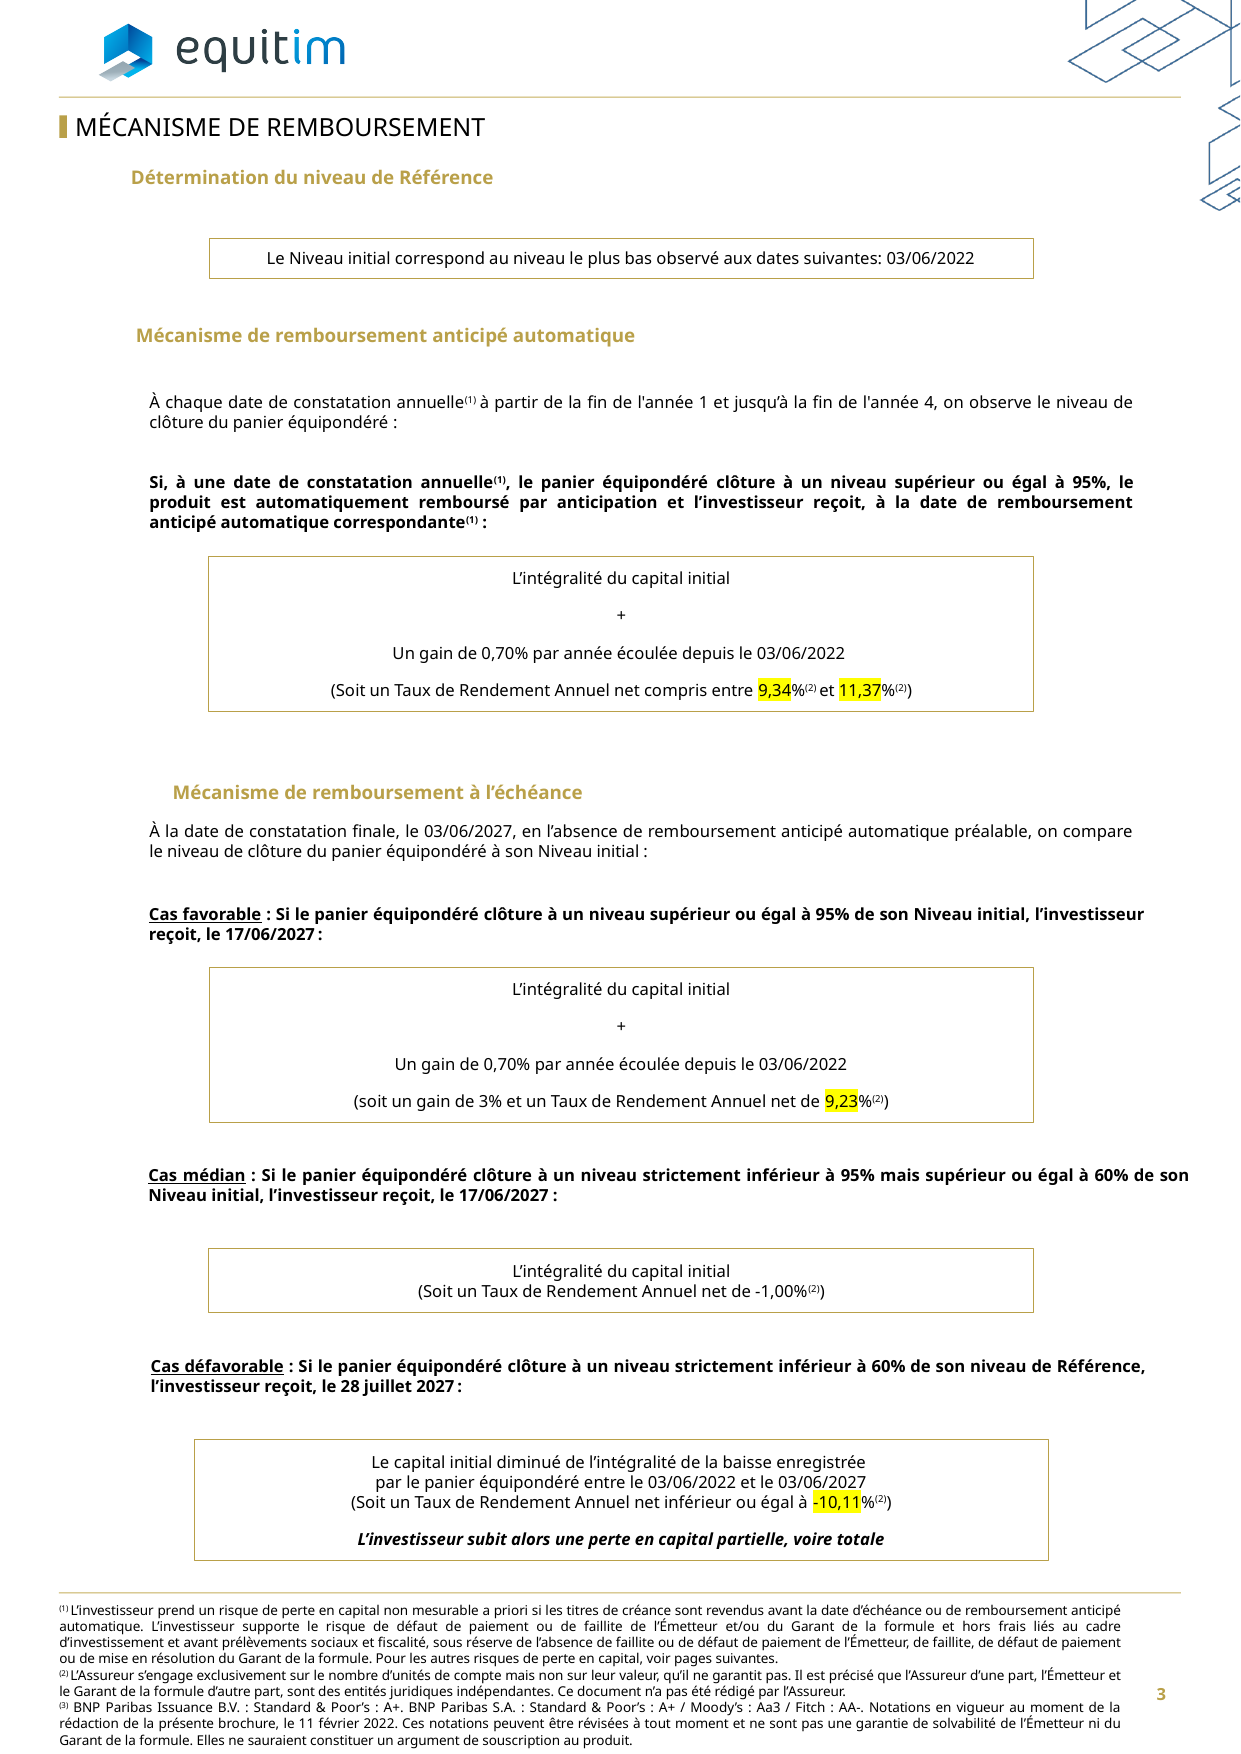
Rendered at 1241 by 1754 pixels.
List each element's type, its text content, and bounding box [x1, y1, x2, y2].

text_box Détermination du niveau de Référence [101, 165, 577, 194]
picture [77, 3, 367, 97]
text_box L’intégralité du capital initial + Un gain de 0,70% par année écoulée depuis le 03/06/2022 (soit un gain de 3% et un Taux de Rendement Annuel net de 9,23%(2)) [209, 967, 1034, 1123]
text_box [59, 115, 67, 138]
text_box L’intégralité du capital initial + Un gain de 0,70% par année écoulée depuis le 03/06/2022 (Soit un Taux de Rendement Annuel net compris entre 9,34%(2) et 11,37%(2)) [208, 556, 1034, 712]
text_box Cas favorable : Si le panier équipondéré clôture à un niveau supérieur ou égal à 95% de son Niveau initial, l’investisseur reçoit, le 17/06/2027 : [149, 903, 1146, 944]
text_box (1) L’investisseur prend un risque de perte en capital non mesurable a priori si les titres de créance sont revendus avant la date d’échéance ou de remboursement anticipé automatique. L’investisseur supporte le risque de défaut de paiement ou de faillite de l’Émetteur et/ou du Garant de la formule et hors frais liés au cadre d’investissement et avant prélèvements sociaux et fiscalité, sous réserve de l’absence de faillite ou de défaut de paiement de l’Émetteur, de faillite, de défaut de paiement ou de mise en résolution du Garant de la formule. Pour les autres risques de perte en capital, voir pages suivantes. (2) L’Assureur s’engage exclusivement sur le nombre d’unités de compte mais non sur leur valeur, qu’il ne garantit pas. Il est précisé que l’Assureur d’une part, l’Émetteur et le Garant de la formule d’autre part, sont des entités juridiques indépendantes. Ce document n’a pas été rédigé par l’Assureur. (3) BNP Paribas Issuance B.V. : Standard & Poor’s : A+. BNP Paribas S.A. : Standard & Poor’s : A+ / Moody’s : Aa3 / Fitch : AA-. Notations en vigueur au moment de la rédaction de la présente brochure, le 11 février 2022. Ces notations peuvent être révisées à tout moment et ne sont pas une garantie de solvabilité de l’Émetteur ni du Garant de la formule. Elles ne sauraient constituer un argument de souscription au produit. [59, 1601, 1123, 1748]
text_box Le capital initial diminué de l’intégralité de la baisse enregistrée par le panier équipondéré entre le 03/06/2022 et le 03/06/2027 (Soit un Taux de Rendement Annuel net inférieur ou égal à -10,11%(2)) L’investisseur subit alors une perte en capital partielle, voire totale [194, 1439, 1049, 1561]
text_box Cas médian : Si le panier équipondéré clôture à un niveau strictement inférieur à 95% mais supérieur ou égal à 60% de son Niveau initial, l’investisseur reçoit, le 17/06/2027 : [148, 1165, 1191, 1206]
picture [1067, 0, 1241, 211]
text_box Le Niveau initial correspond au niveau le plus bas observé aux dates suivantes: 03/06/2022 [209, 238, 1034, 279]
text_box Mécanisme de remboursement anticipé automatique [106, 323, 1122, 350]
text_box L’intégralité du capital initial (Soit un Taux de Rendement Annuel net de -1,00%(2)) [208, 1248, 1034, 1313]
text_box À la date de constatation finale, le 03/06/2027, en l’absence de remboursement anticipé automatique préalable, on compare le niveau de clôture du panier équipondéré à son Niveau initial : [149, 820, 1135, 861]
text_box Mécanisme de remboursement à l’échéance [106, 775, 649, 799]
text_box Cas défavorable : Si le panier équipondéré clôture à un niveau strictement inférieur à 60% de son niveau de Référence, l’investisseur reçoit, le 28 juillet 2027 : [150, 1355, 1147, 1396]
slide_number 3 [1123, 1664, 1182, 1728]
text_box MÉCANISME DE REMBOURSEMENT [75, 109, 708, 148]
text_box À chaque date de constatation annuelle(1) à partir de la fin de l'année 1 et jusqu’à la fin de l'année 4, on observe le niveau de clôture du panier équipondéré : Si, à une date de constatation annuelle(1), le panier équipondéré clôture à un niveau supérieur ou égal à 95%, le produit est automatiquement remboursé par anticipation et l’investisseur reçoit, à la date de remboursement anticipé automatique correspondante(1) : [149, 392, 1135, 532]
text_box [150, 708, 817, 770]
